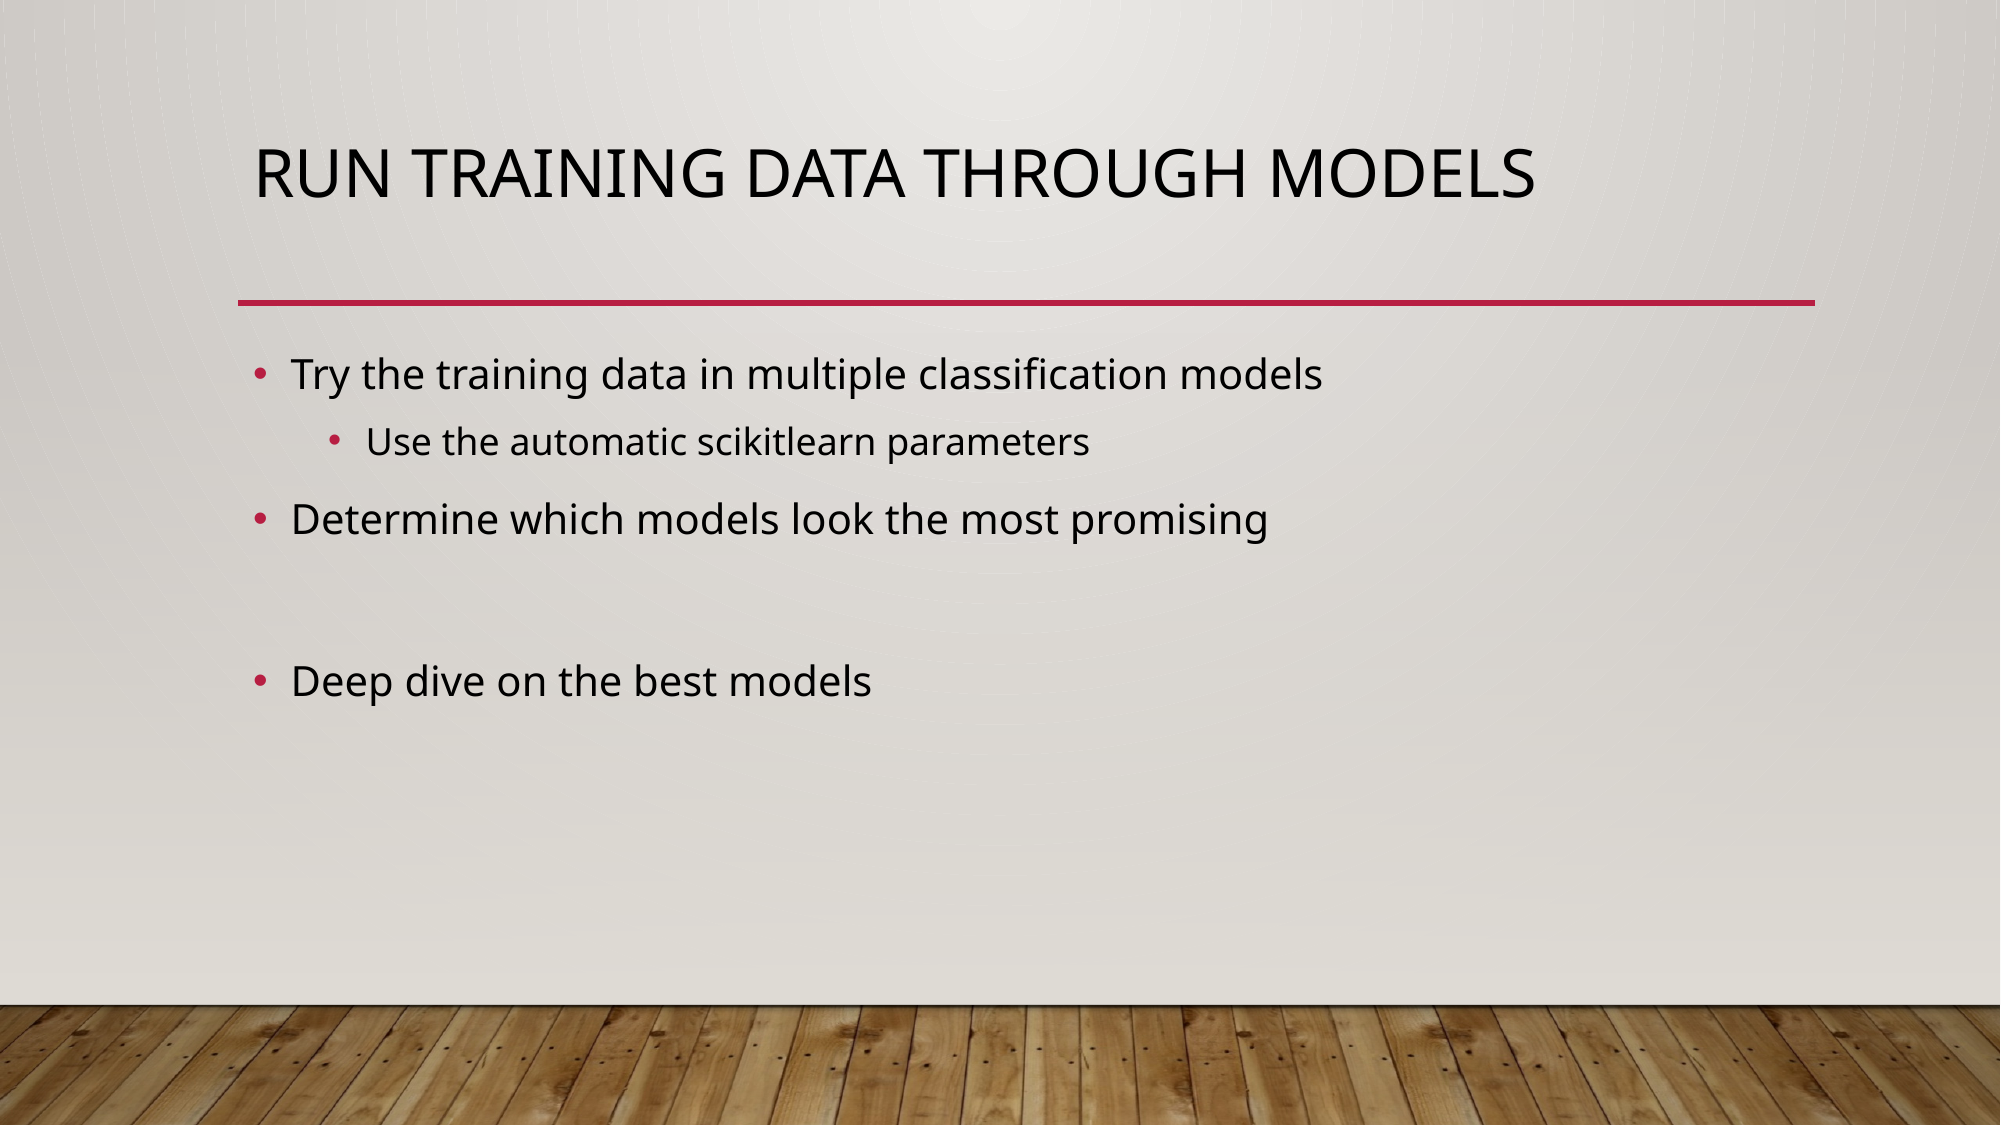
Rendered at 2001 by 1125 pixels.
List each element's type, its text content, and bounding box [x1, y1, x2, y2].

picture [0, 1005, 2000, 1125]
list Try the training data in multiple classification models Use the automatic scikitlearn parameters Determine which models look the most promising Deep dive on the best models [238, 330, 1814, 897]
title RUN TRAINING DATA THROUGH MODELS [238, 131, 1814, 305]
